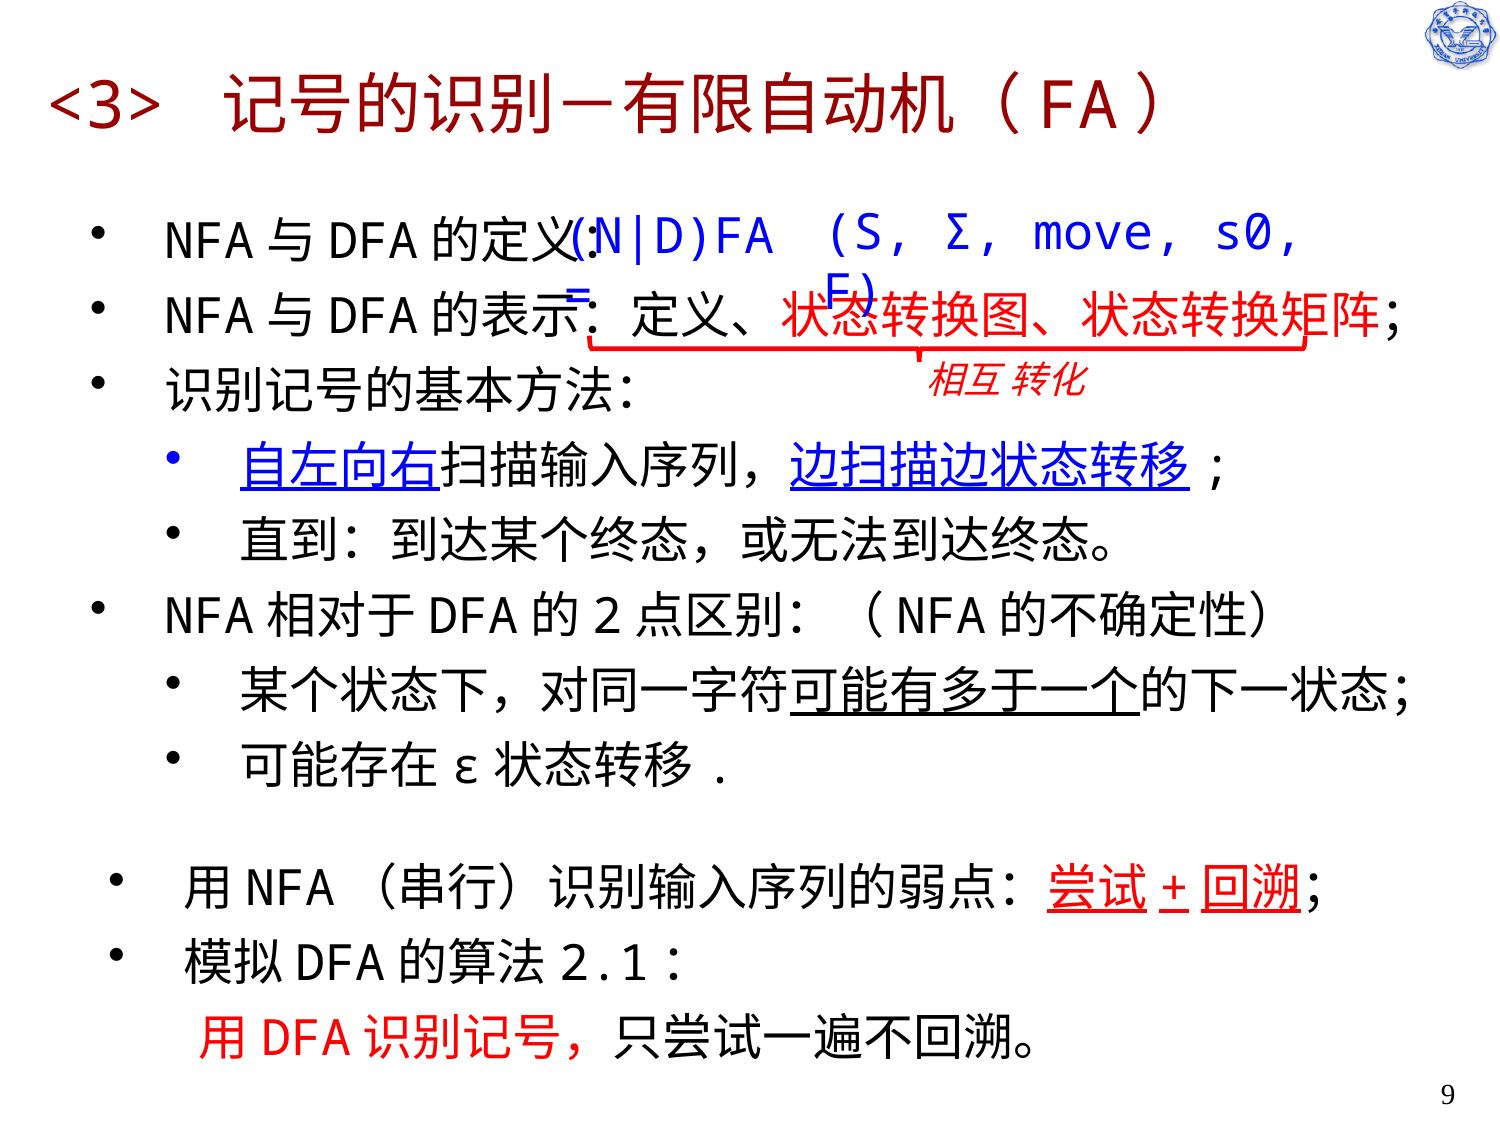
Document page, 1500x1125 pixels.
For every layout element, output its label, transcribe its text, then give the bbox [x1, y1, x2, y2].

text_box (N|D)FA = [549, 196, 833, 332]
text_box (S, Σ, move, s0, F) [809, 192, 1365, 327]
title <3> 记号的识别－有限自动机（FA） [30, 48, 1306, 149]
text_box 相互 转化 [911, 350, 1160, 409]
text_box [588, 335, 1306, 362]
picture [1423, 0, 1500, 70]
text_box 用NFA（串行）识别输入序列的弱点：尝试+回溯； 模拟DFA的算法2.1： 用DFA识别记号，只尝试一遍不回溯。 [93, 833, 1500, 1073]
slide_number 9 [1158, 1073, 1471, 1118]
text_box NFA与DFA的定义： NFA与DFA的表示：定义、状态转换图、状态转换矩阵； 识别记号的基本方法： 自左向右扫描输入序列，边扫描边状态转移; 直到：到达某个终态，或无法到达终态。 NFA相对于DFA的2点区别：（NFA的不确定性） 某个状态下，对同一字符可能有多于一个的下一状态； 可能存在ε状态转移. [74, 185, 1488, 801]
